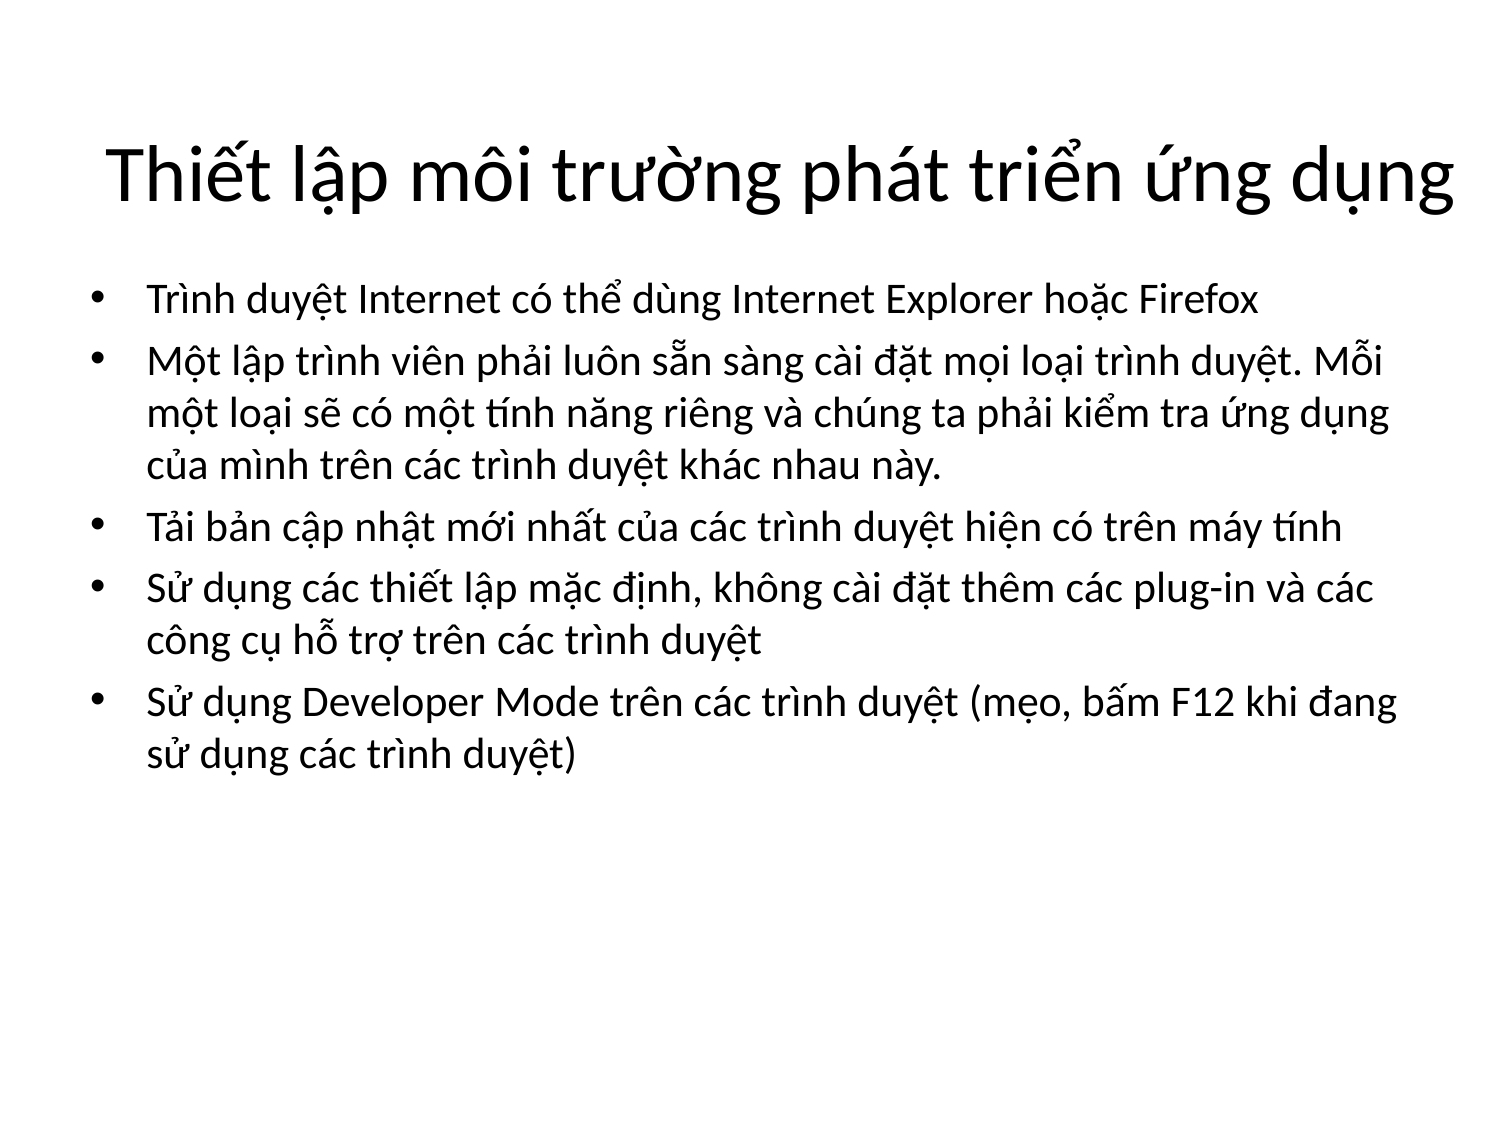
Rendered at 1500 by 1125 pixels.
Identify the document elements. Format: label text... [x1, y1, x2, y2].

title Thiết lập môi trường phát triển ứng dụng [0, 75, 1500, 263]
list Trình duyệt Internet có thể dùng Internet Explorer hoặc Firefox Một lập trình viên phải luôn sẵn sàng cài đặt mọi loại trình duyệt. Mỗi một loại sẽ có một tính năng riêng và chúng ta phải kiểm tra ứng dụng của mình trên các trình duyệt khác nhau này. Tải bản cập nhật mới nhất của các trình duyệt hiện có trên máy tính Sử dụng các thiết lập mặc định, không cài đặt thêm các plug-in và các công cụ hỗ trợ trên các trình duyệt Sử dụng Developer Mode trên các trình duyệt (mẹo, bấm F12 khi đang sử dụng các trình duyệt) [75, 262, 1425, 1071]
